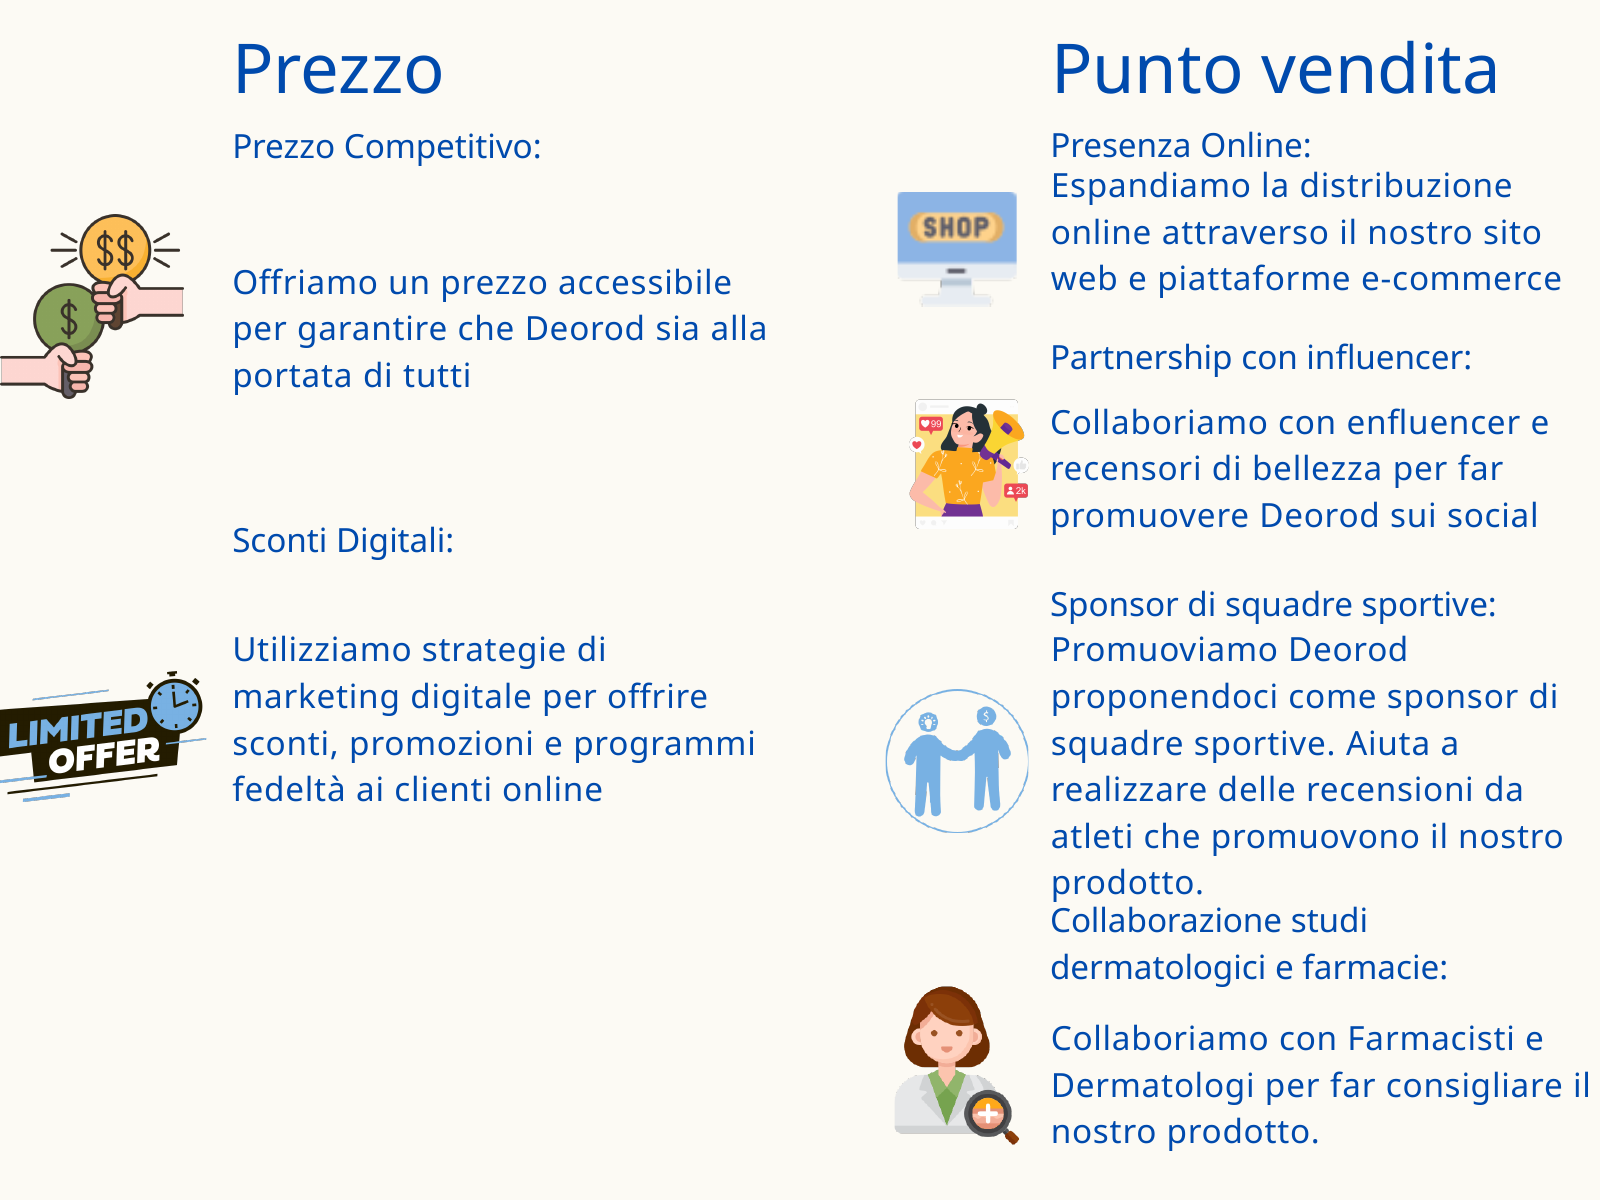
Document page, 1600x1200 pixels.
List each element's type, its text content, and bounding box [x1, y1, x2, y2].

text_box Prezzo Competitivo: [232, 118, 850, 166]
text_box Partnership con influencer: [1050, 329, 1536, 376]
text_box Offriamo un prezzo accessibile per garantire che Deorod sia alla portata di tutti [232, 254, 771, 395]
text_box Espandiamo la distribuzione online attraverso il nostro sito web e piattaforme e-commerce [1050, 157, 1600, 298]
text_box [909, 398, 1029, 529]
text_box Presenza Online: [1050, 117, 1600, 157]
text_box Utilizziamo strategie di marketing digitale per offrire sconti, promozioni e programmi fedeltà ai clienti online [232, 621, 783, 809]
text_box [897, 192, 1017, 307]
text_box Collaborazione studi dermatologici e farmacie: [1050, 892, 1560, 987]
text_box Sconti Digitali: [232, 512, 850, 560]
text_box [885, 689, 1029, 833]
text_box Collaboriamo con Farmacisti e Dermatologi per far consigliare il nostro prodotto. [1050, 1010, 1600, 1151]
text_box [894, 981, 1020, 1145]
text_box Punto vendita [1051, 10, 1537, 108]
text_box Prezzo [232, 10, 594, 108]
text_box [0, 671, 207, 802]
text_box Collaboriamo con enfluencer e recensori di bellezza per far promuovere Deorod sui social [1050, 394, 1600, 535]
text_box Sponsor di squadre sportive: [1050, 575, 1536, 621]
text_box Promuoviamo Deorod proponendoci come sponsor di squadre sportive. Aiuta a realizzare delle recensioni da atleti che promuovono il nostro prodotto. [1050, 621, 1600, 902]
text_box [0, 214, 184, 399]
